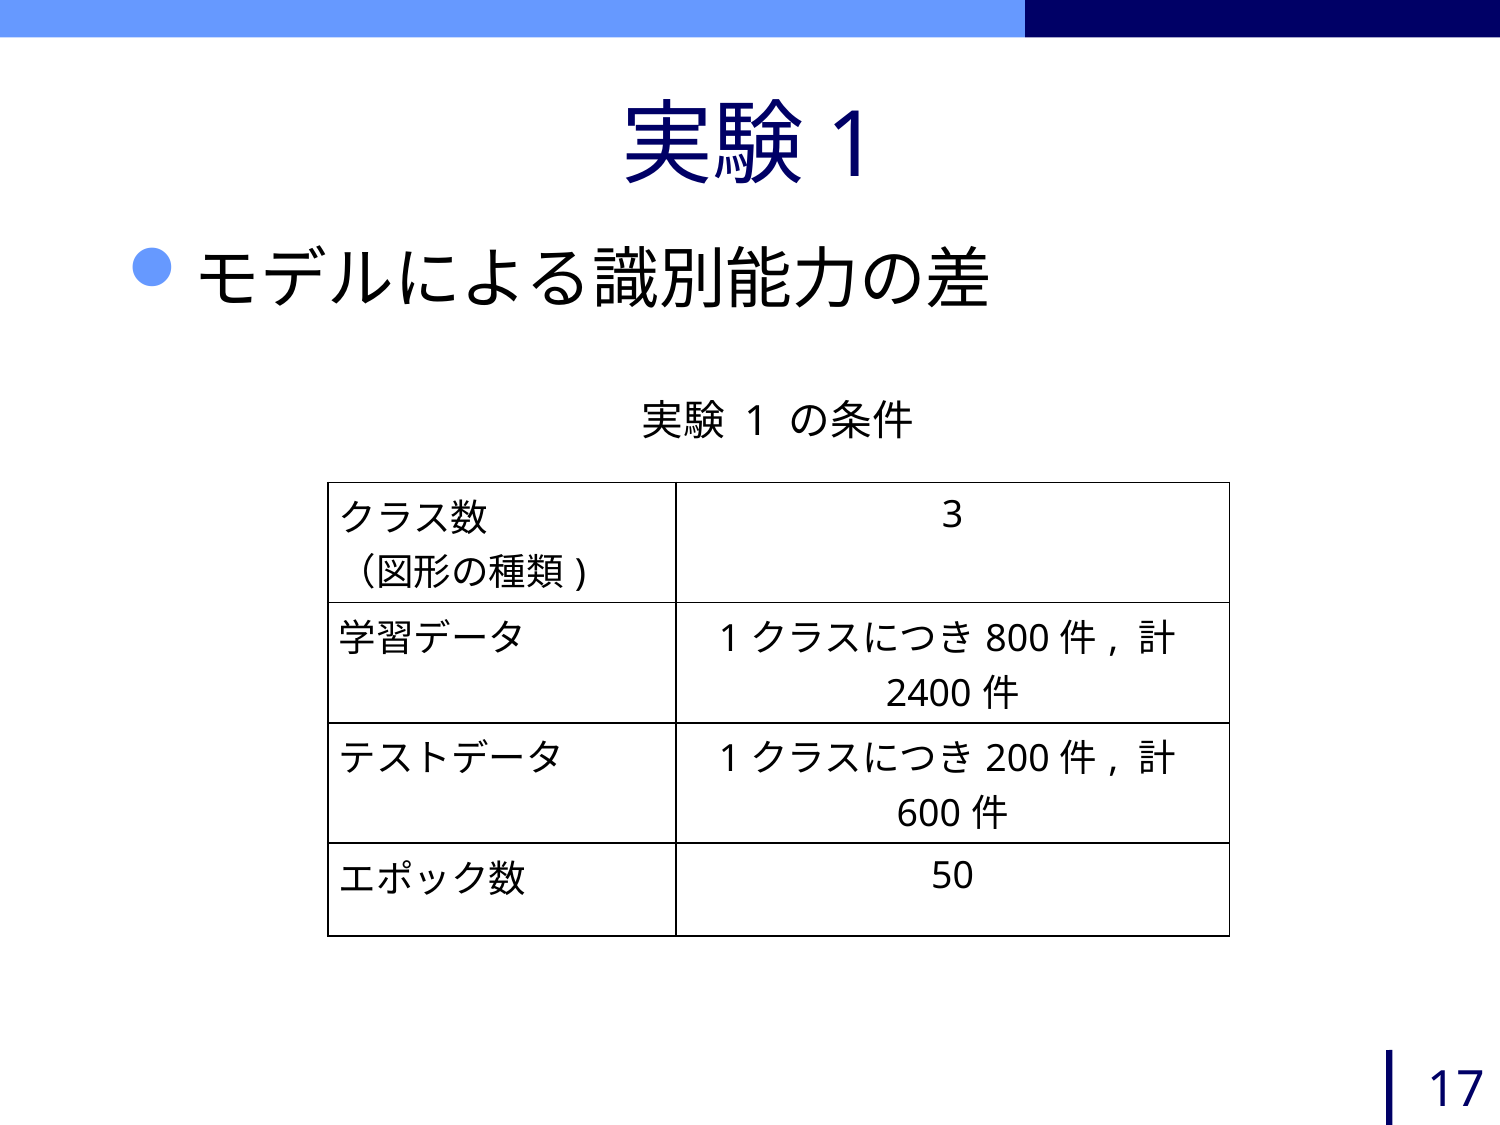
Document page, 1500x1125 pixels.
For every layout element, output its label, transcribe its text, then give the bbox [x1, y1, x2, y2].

table_cell 学習データ [329, 603, 675, 722]
table_cell 50 [677, 844, 1229, 935]
table_cell テストデータ [329, 724, 675, 842]
table_cell 1クラスにつき200件, 計600件 [677, 724, 1229, 842]
title 実験1 [112, 51, 1388, 228]
text_box モデルによる識別能力の差 [112, 228, 1217, 324]
text_box 実験 1 の条件 [626, 386, 931, 452]
slide_number 17 [1187, 1048, 1500, 1124]
table_cell エポック数 [329, 844, 675, 935]
table_header クラス数 （図形の種類) [329, 483, 675, 602]
table_header 3 [677, 483, 1229, 602]
table_cell 1クラスにつき800件, 計2400件 [677, 603, 1229, 722]
